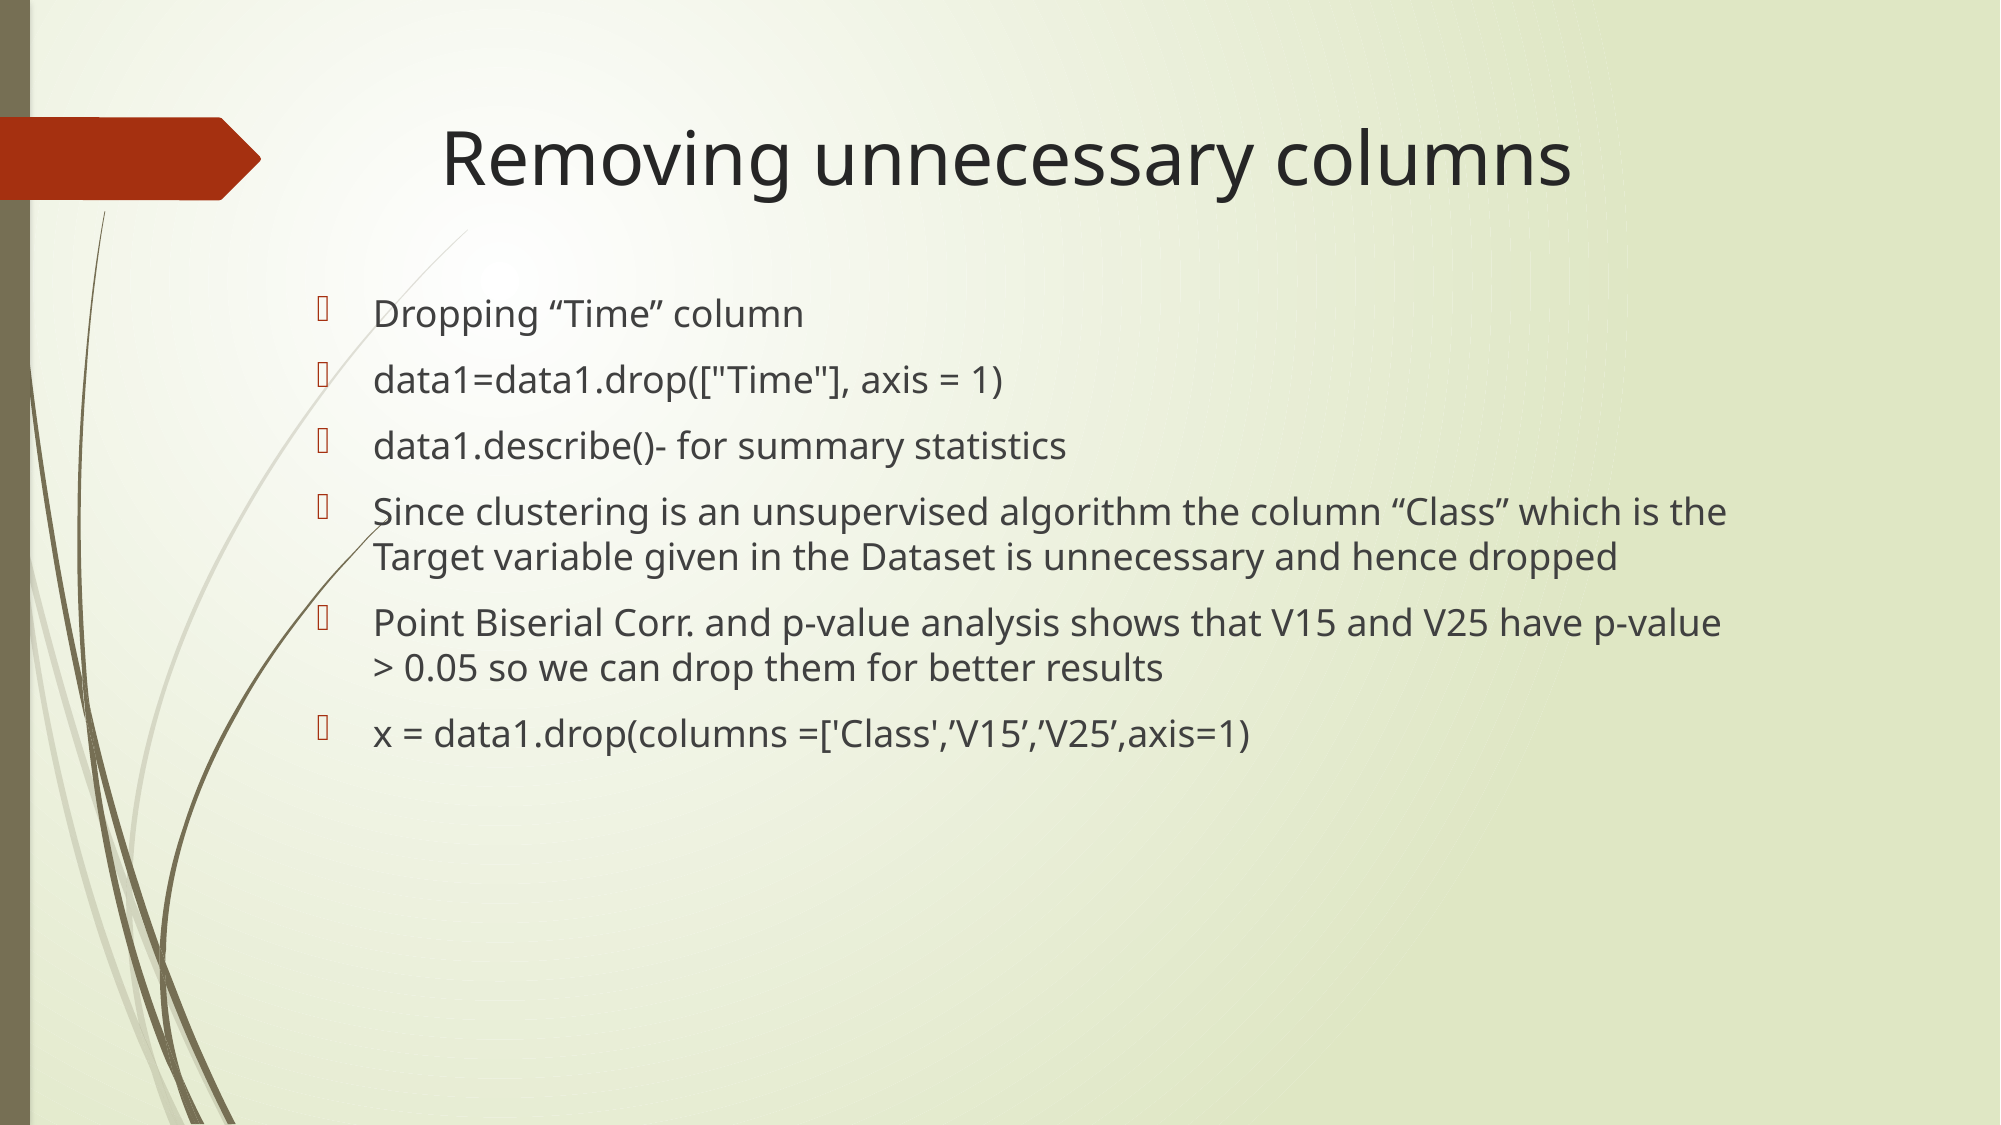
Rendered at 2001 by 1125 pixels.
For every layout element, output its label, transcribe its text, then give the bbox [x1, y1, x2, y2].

list Dropping “Time” column data1=data1.drop(["Time"], axis = 1) data1.describe()- for summary statistics Since clustering is an unsupervised algorithm the column “Class” which is the Target variable given in the Dataset is unnecessary and hence dropped Point Biserial Corr. and p-value analysis shows that V15 and V25 have p-value > 0.05 so we can drop them for better results x = data1.drop(columns =['Class',’V15’,’V25’,axis=1) [301, 282, 1765, 999]
title Removing unnecessary columns [425, 102, 1888, 313]
